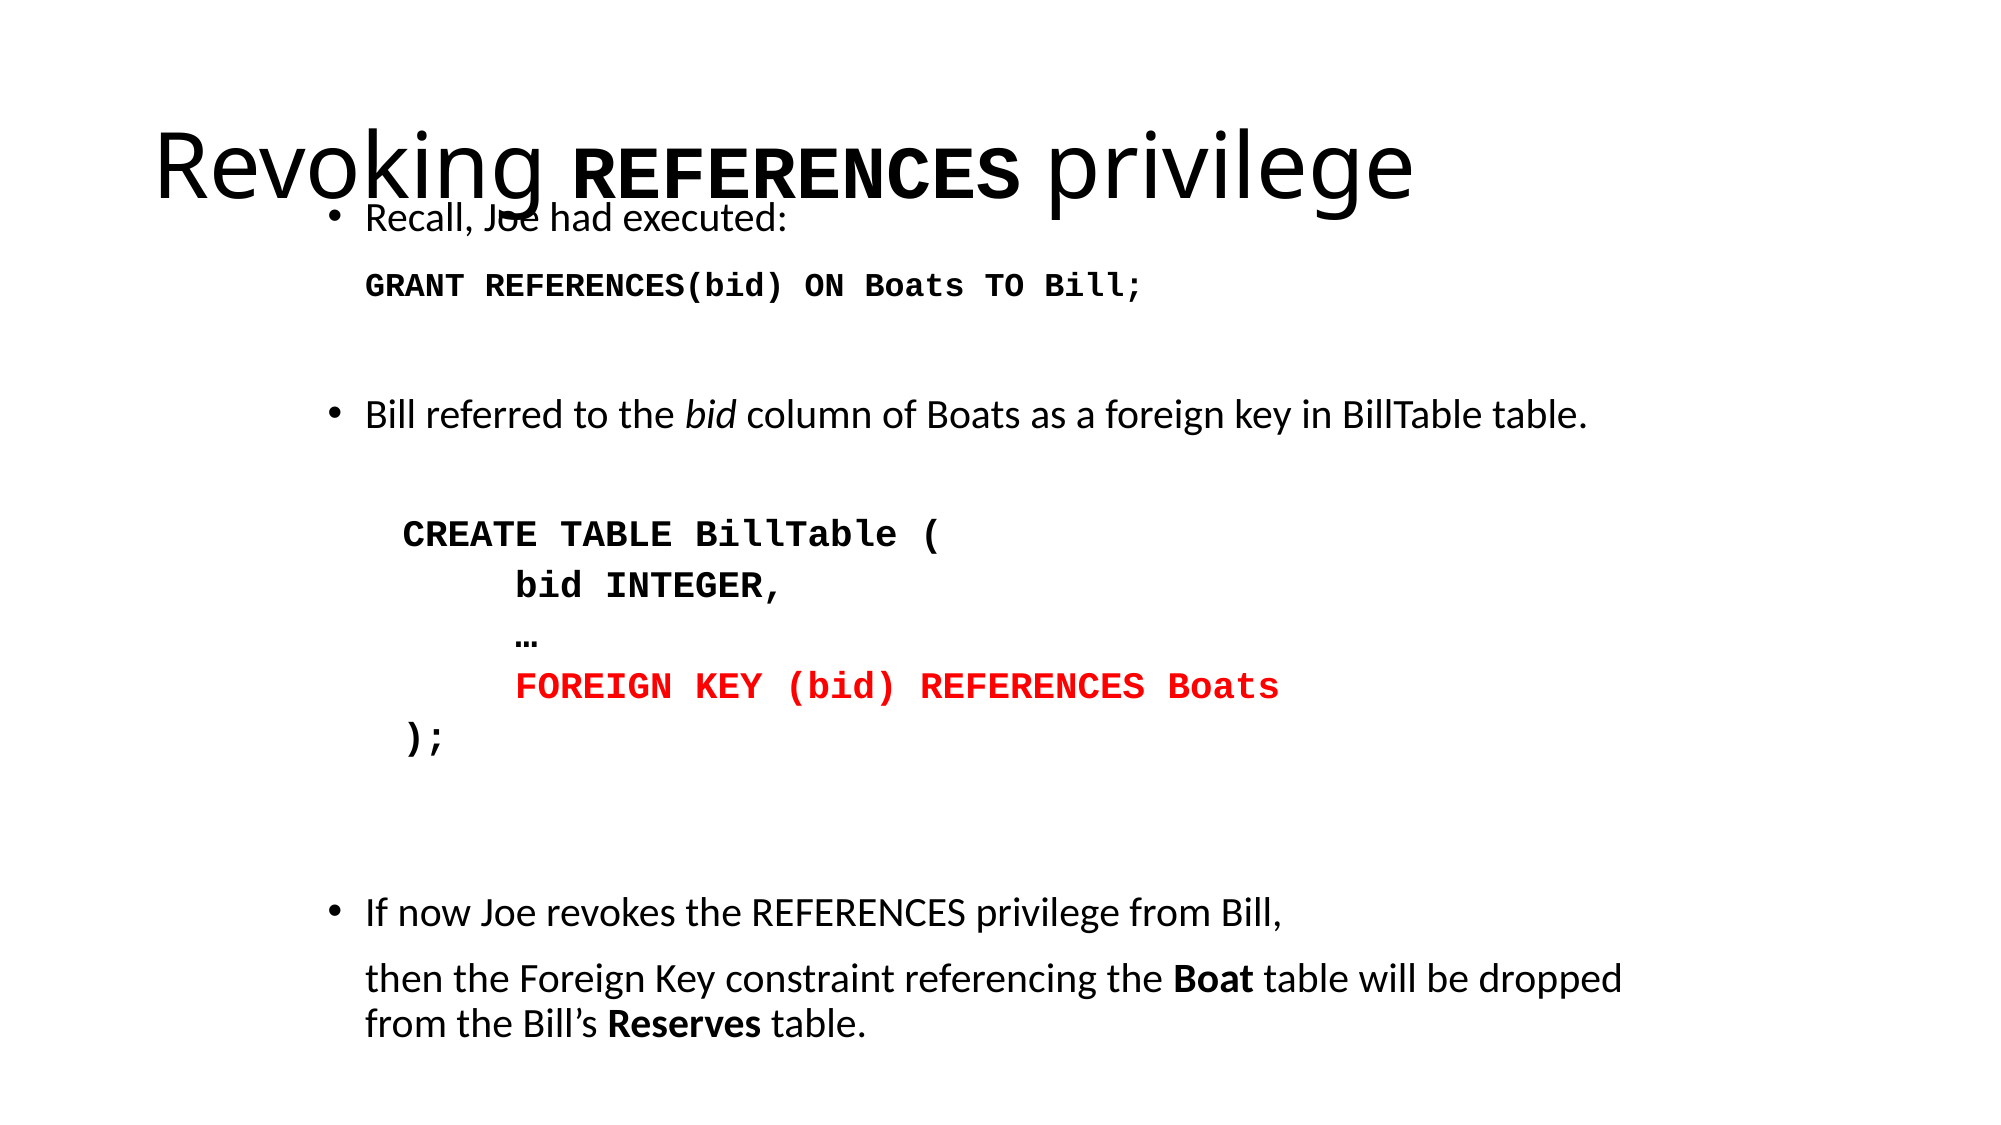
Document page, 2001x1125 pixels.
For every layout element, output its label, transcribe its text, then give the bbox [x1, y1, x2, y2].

list Recall, Joe had executed: GRANT REFERENCES(bid) ON Boats TO Bill; Bill referred to the bid column of Boats as a foreign key in BillTable table. CREATE TABLE BillTable ( bid INTEGER, … FOREIGN KEY (bid) REFERENCES Boats ); If now Joe revokes the REFERENCES privilege from Bill, then the Foreign Key constraint referencing the Boat table will be dropped from the Bill’s Reserves table. [312, 187, 1713, 1075]
title Revoking REFERENCES privilege [137, 59, 1863, 278]
